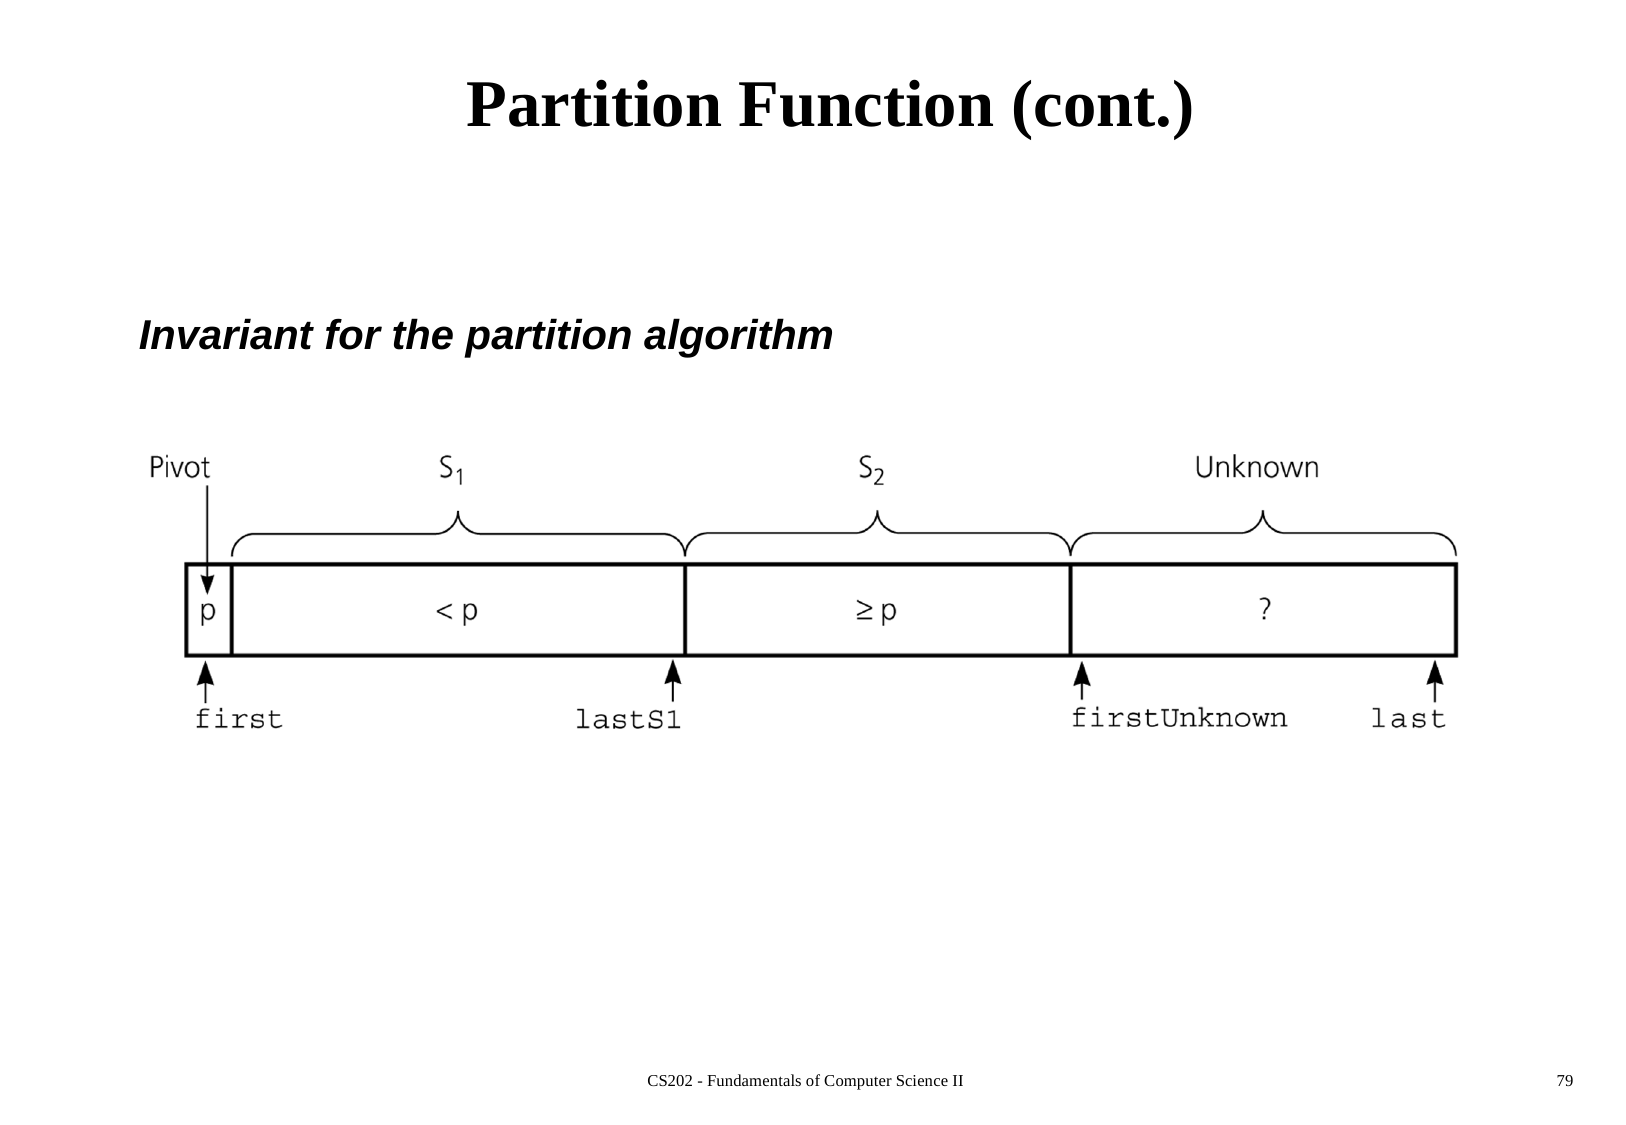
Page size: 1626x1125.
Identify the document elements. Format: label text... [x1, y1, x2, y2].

text_box Invariant for the partition algorithm [124, 299, 850, 365]
slide_number 79 [1249, 1062, 1589, 1101]
footer CS202 - Fundamentals of Computer Science II [500, 1062, 1111, 1101]
picture [124, 424, 1476, 742]
title Partition Function (cont.) [62, 24, 1600, 175]
